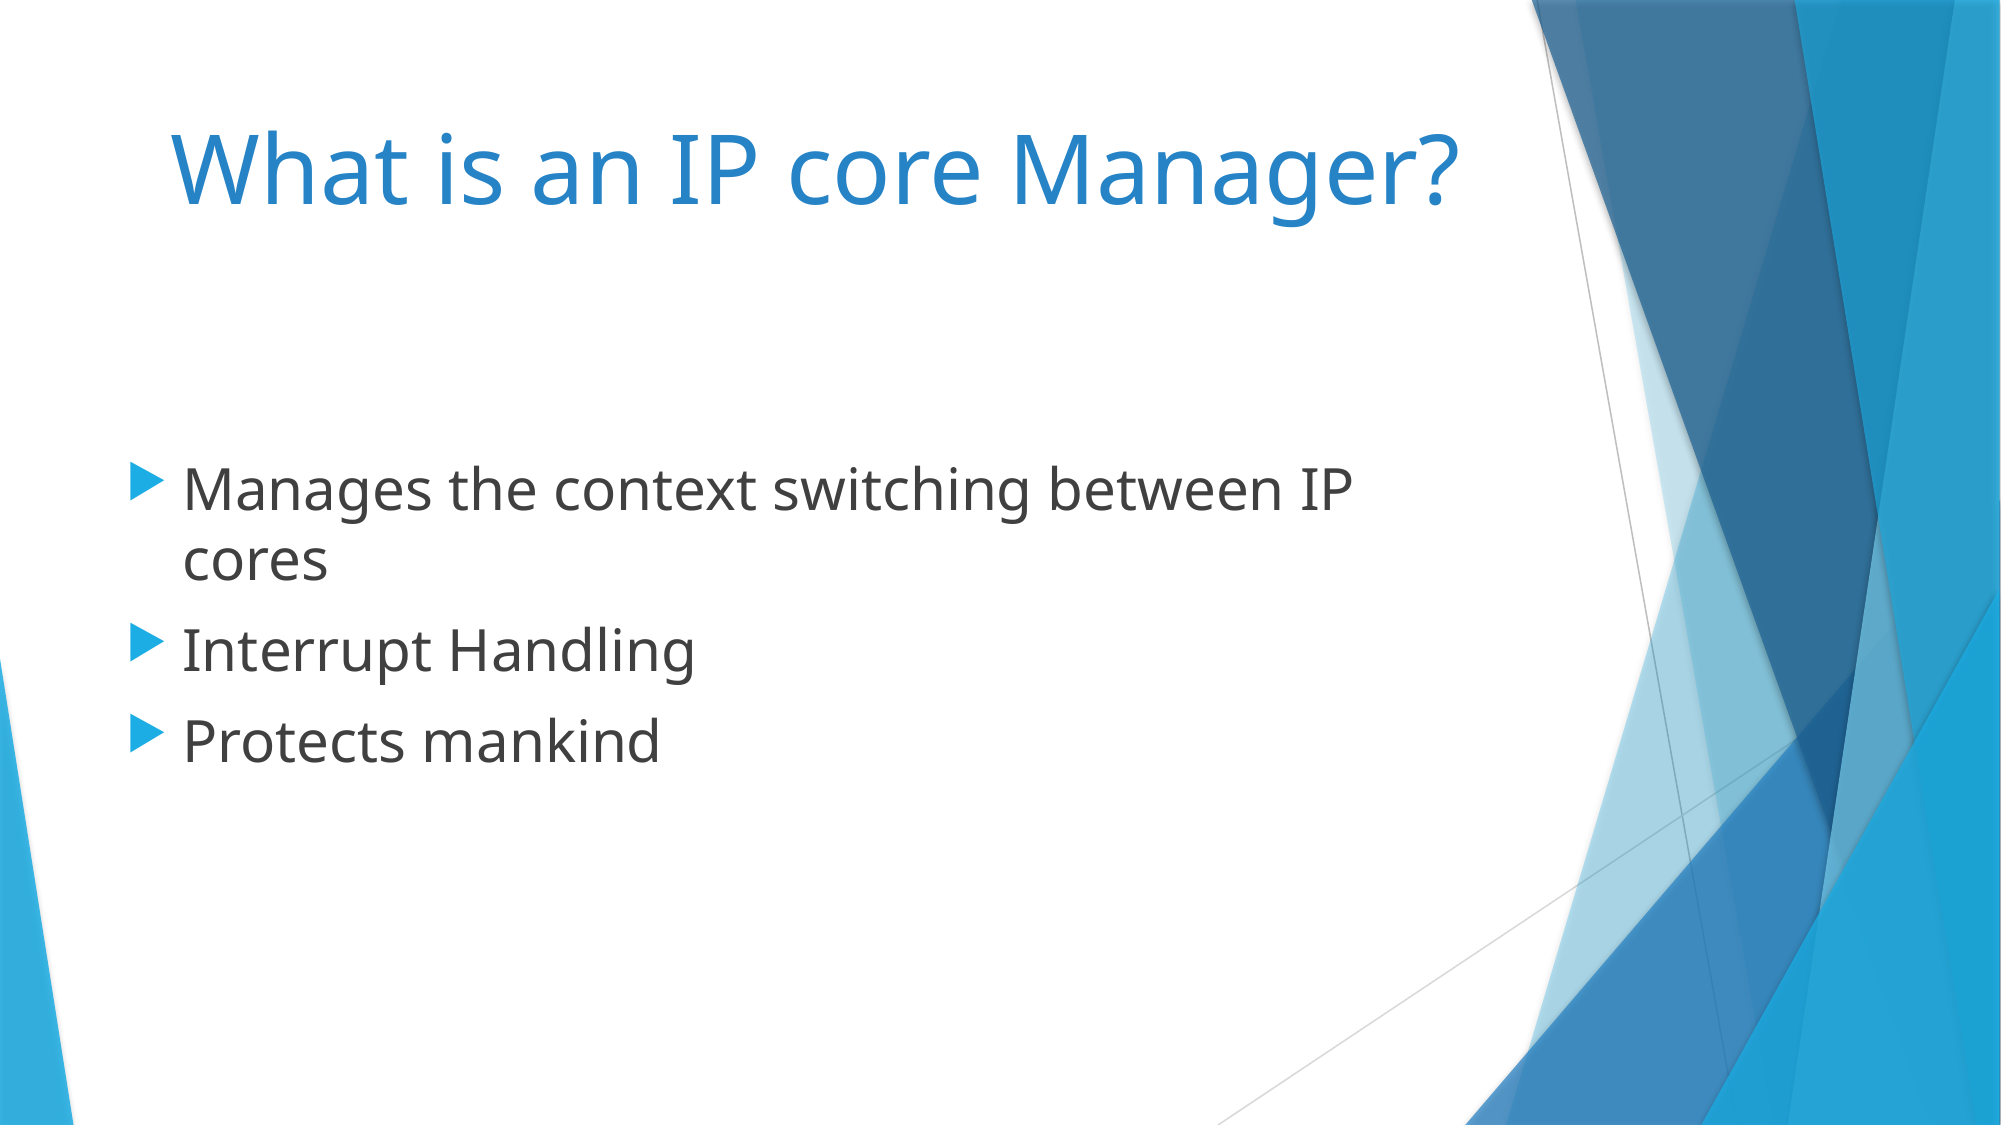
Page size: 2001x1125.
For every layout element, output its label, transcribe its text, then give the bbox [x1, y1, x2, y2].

title What is an IP core Manager? [111, 99, 1522, 317]
list Manages the context switching between IP cores Interrupt Handling Protects mankind [111, 354, 1522, 992]
